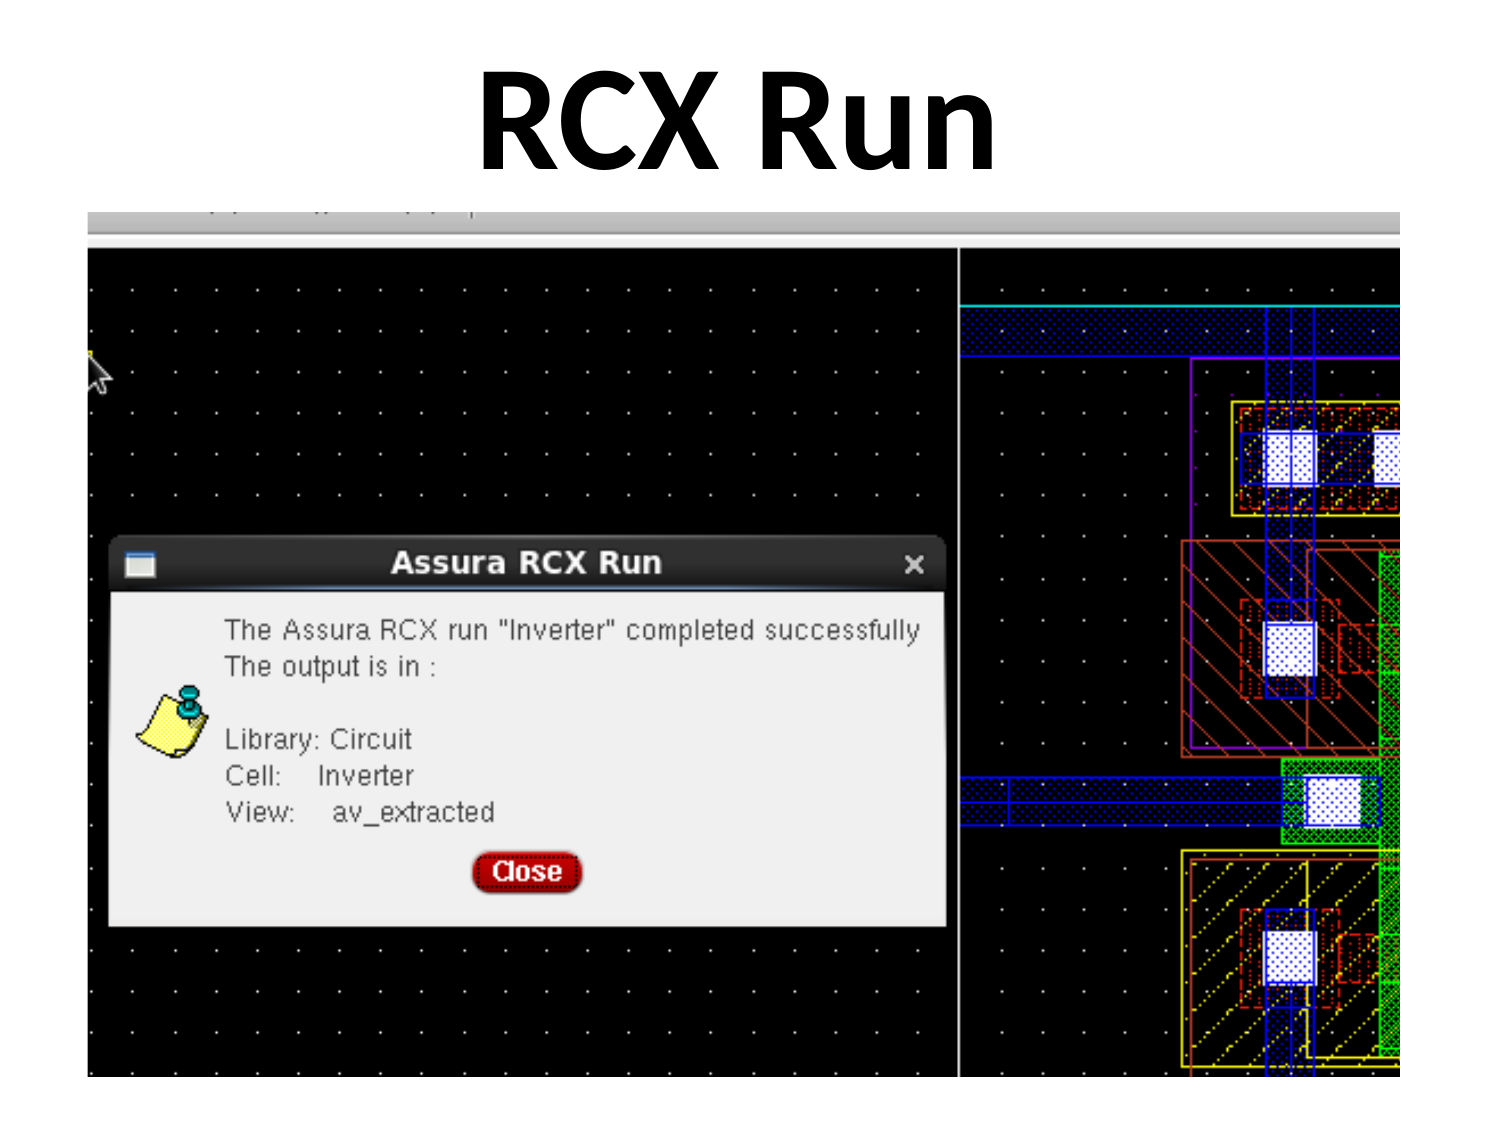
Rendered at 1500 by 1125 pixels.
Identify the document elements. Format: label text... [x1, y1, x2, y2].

text_box RCX Run [37, 12, 1438, 208]
picture [87, 212, 1401, 1077]
